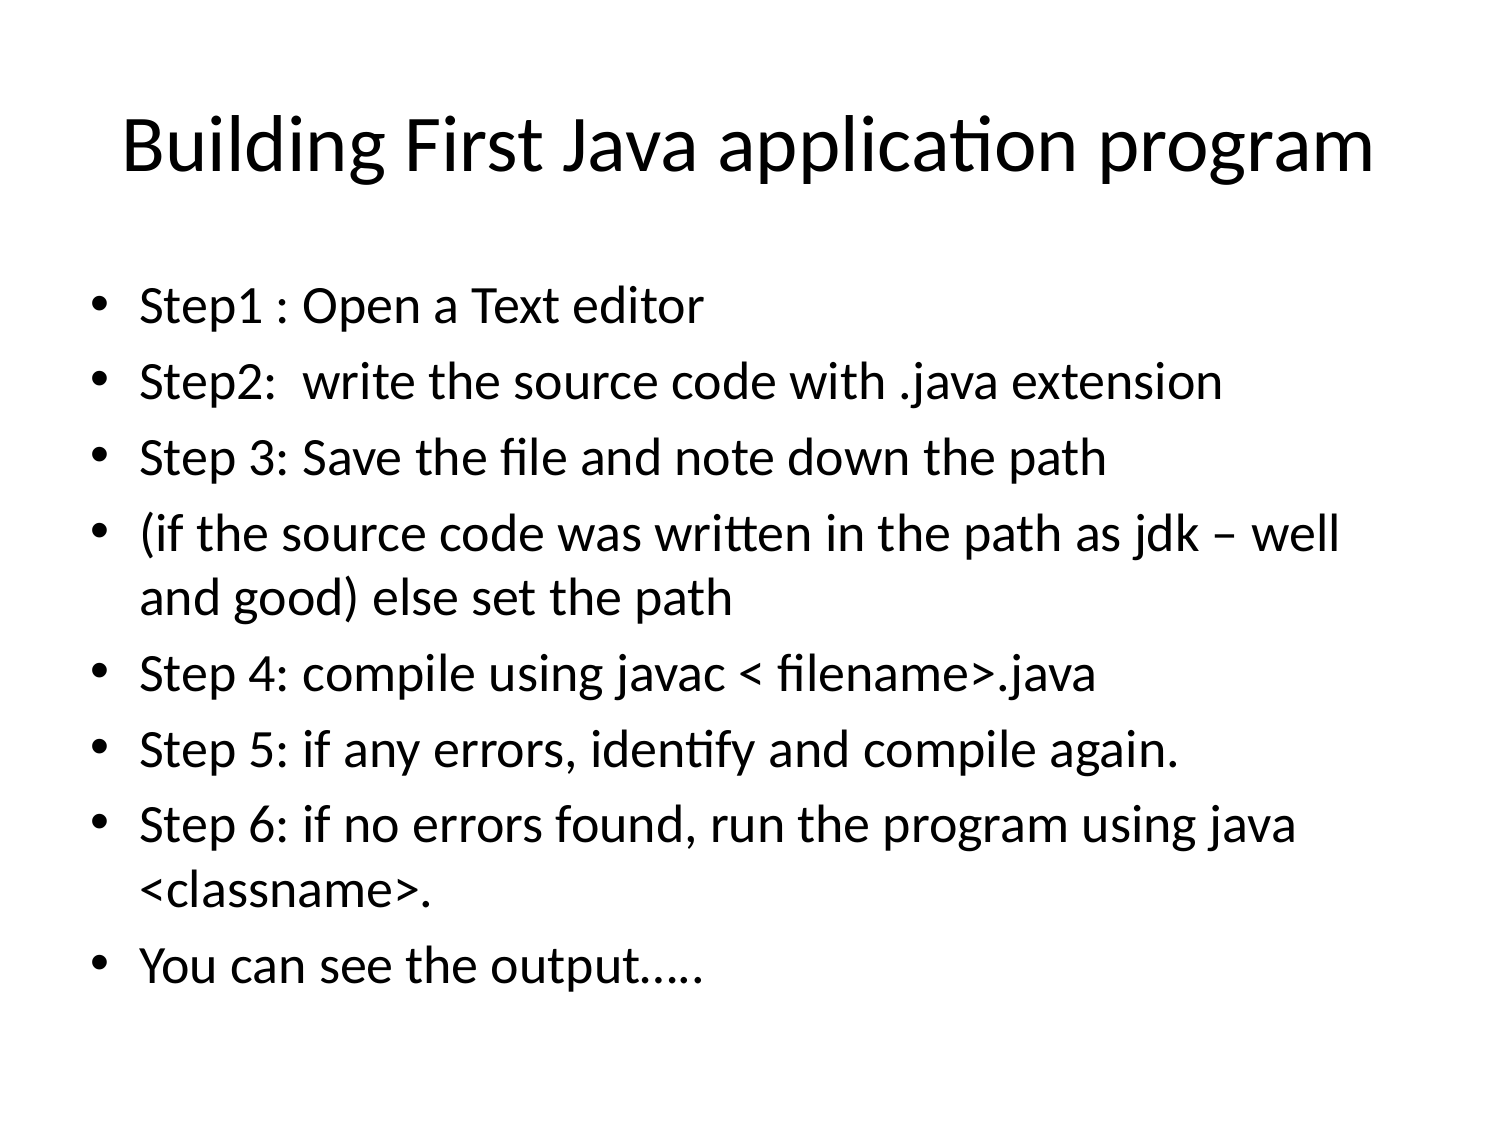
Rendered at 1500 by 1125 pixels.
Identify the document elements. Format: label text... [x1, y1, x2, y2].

title Building First Java application program [75, 45, 1425, 233]
list Step1 : Open a Text editor Step2: write the source code with .java extension Step 3: Save the file and note down the path (if the source code was written in the path as jdk – well and good) else set the path Step 4: compile using javac < filename>.java Step 5: if any errors, identify and compile again. Step 6: if no errors found, run the program using java <classname>. You can see the output….. [75, 262, 1425, 1005]
